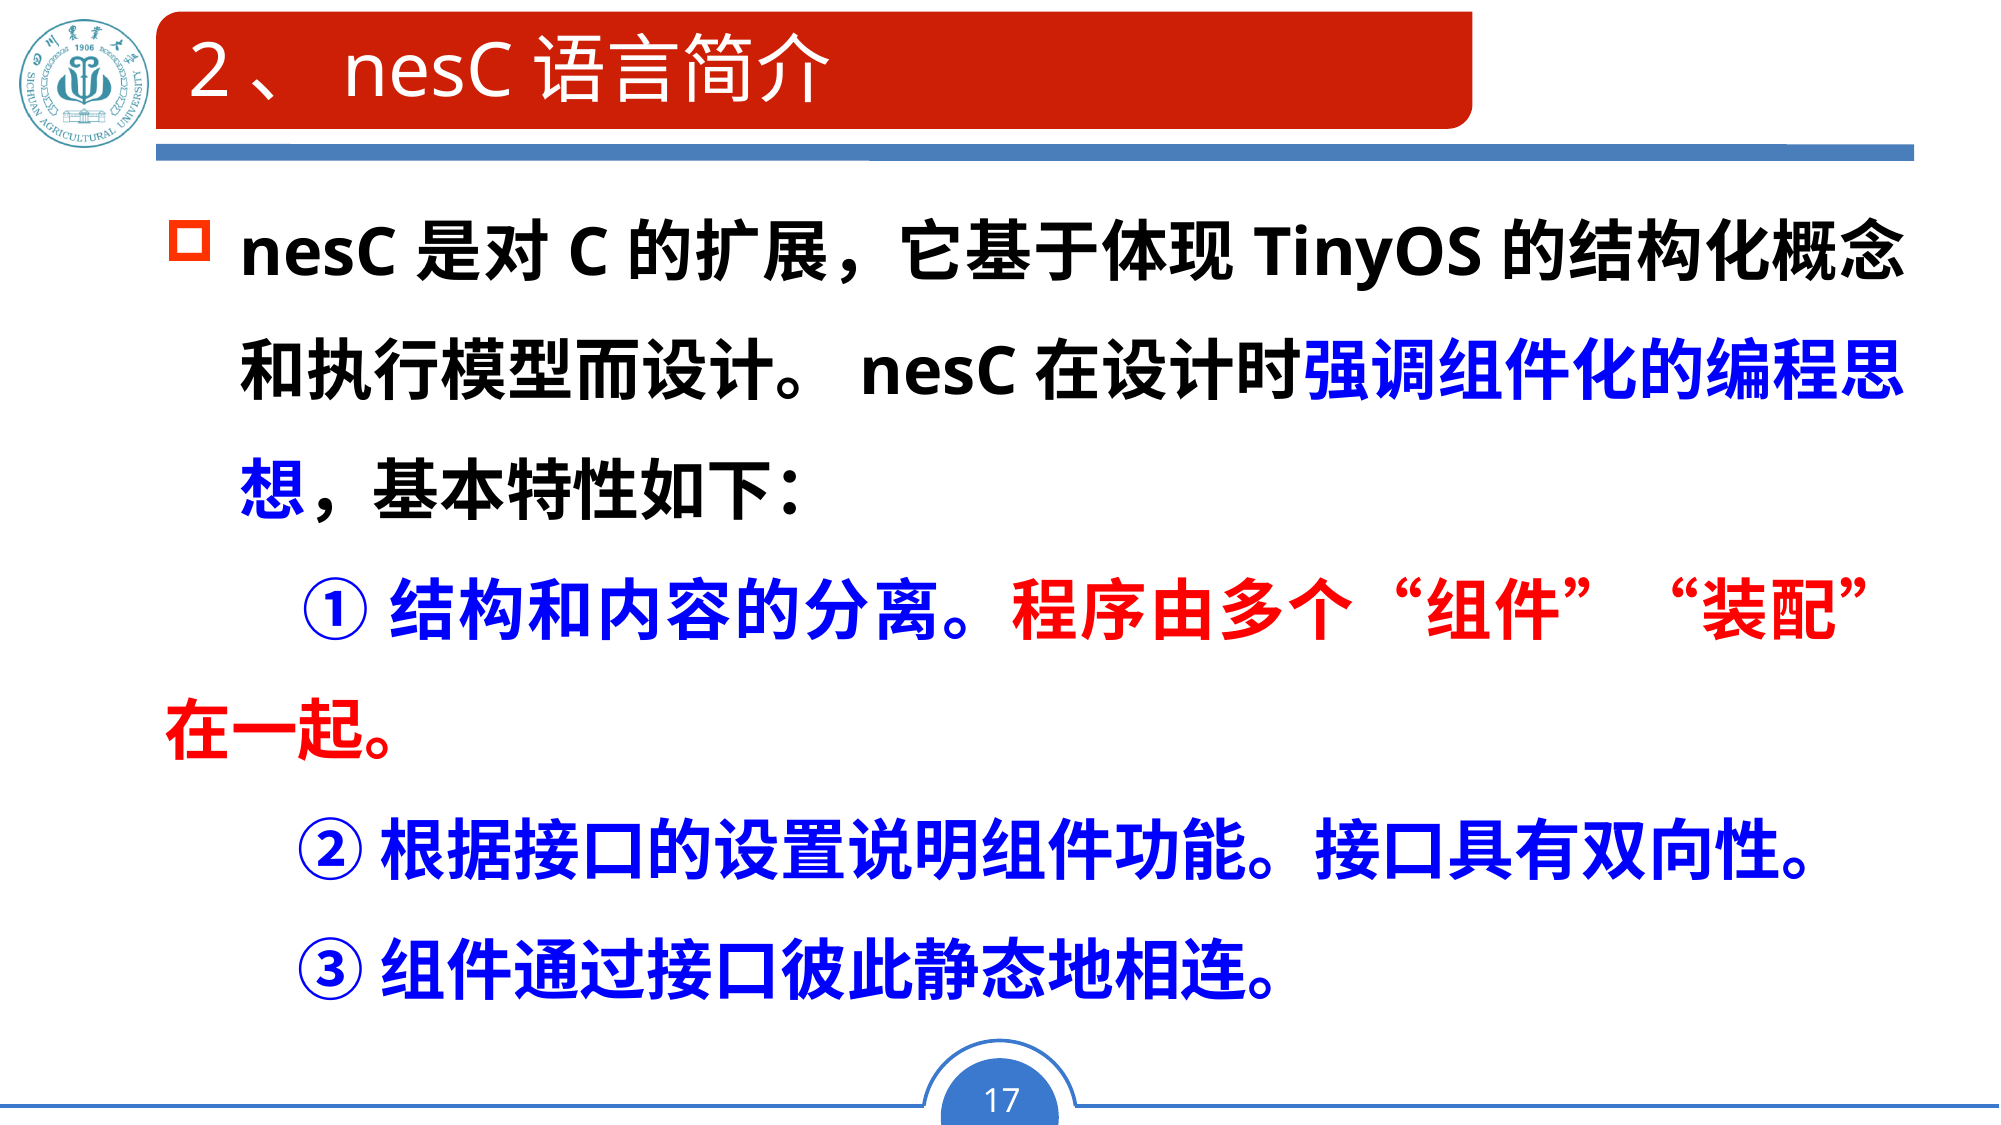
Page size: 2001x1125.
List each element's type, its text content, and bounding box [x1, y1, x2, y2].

text_box nesC是对C的扩展，它基于体现TinyOS的结构化概念和执行模型而设计。nesC在设计时强调组件化的编程思想，基本特性如下： ① 结构和内容的分离。程序由多个“组件”“装配”在一起。 ② 根据接口的设置说明组件功能。接口具有双向性。 ③ 组件通过接口彼此静态地相连。 [149, 160, 1922, 1016]
title 2、nesC语言简介 [173, 14, 1910, 126]
